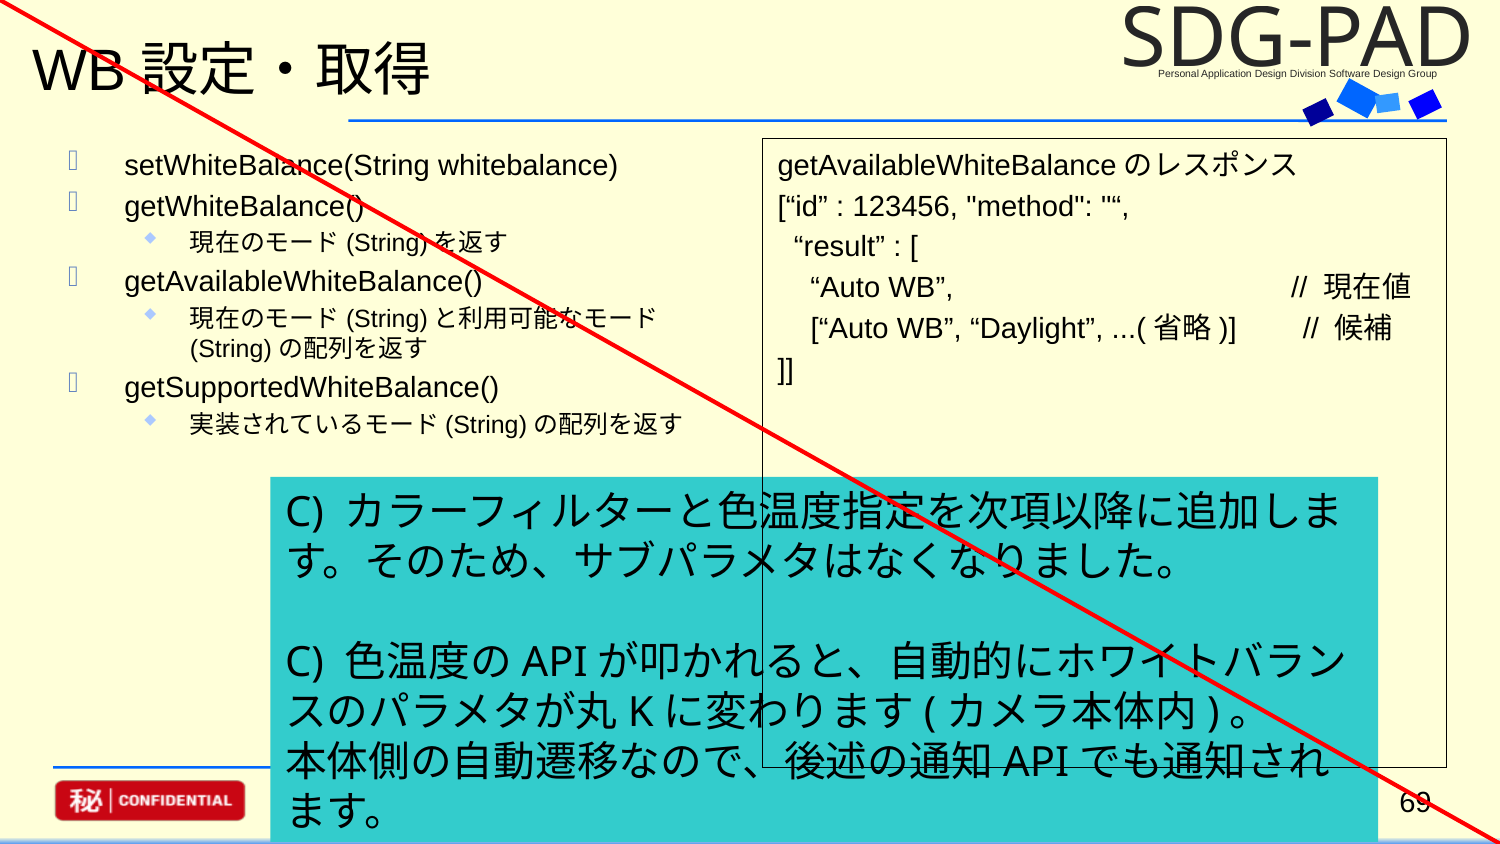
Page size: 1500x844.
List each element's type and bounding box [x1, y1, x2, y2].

text_box [0, 0, 1500, 844]
